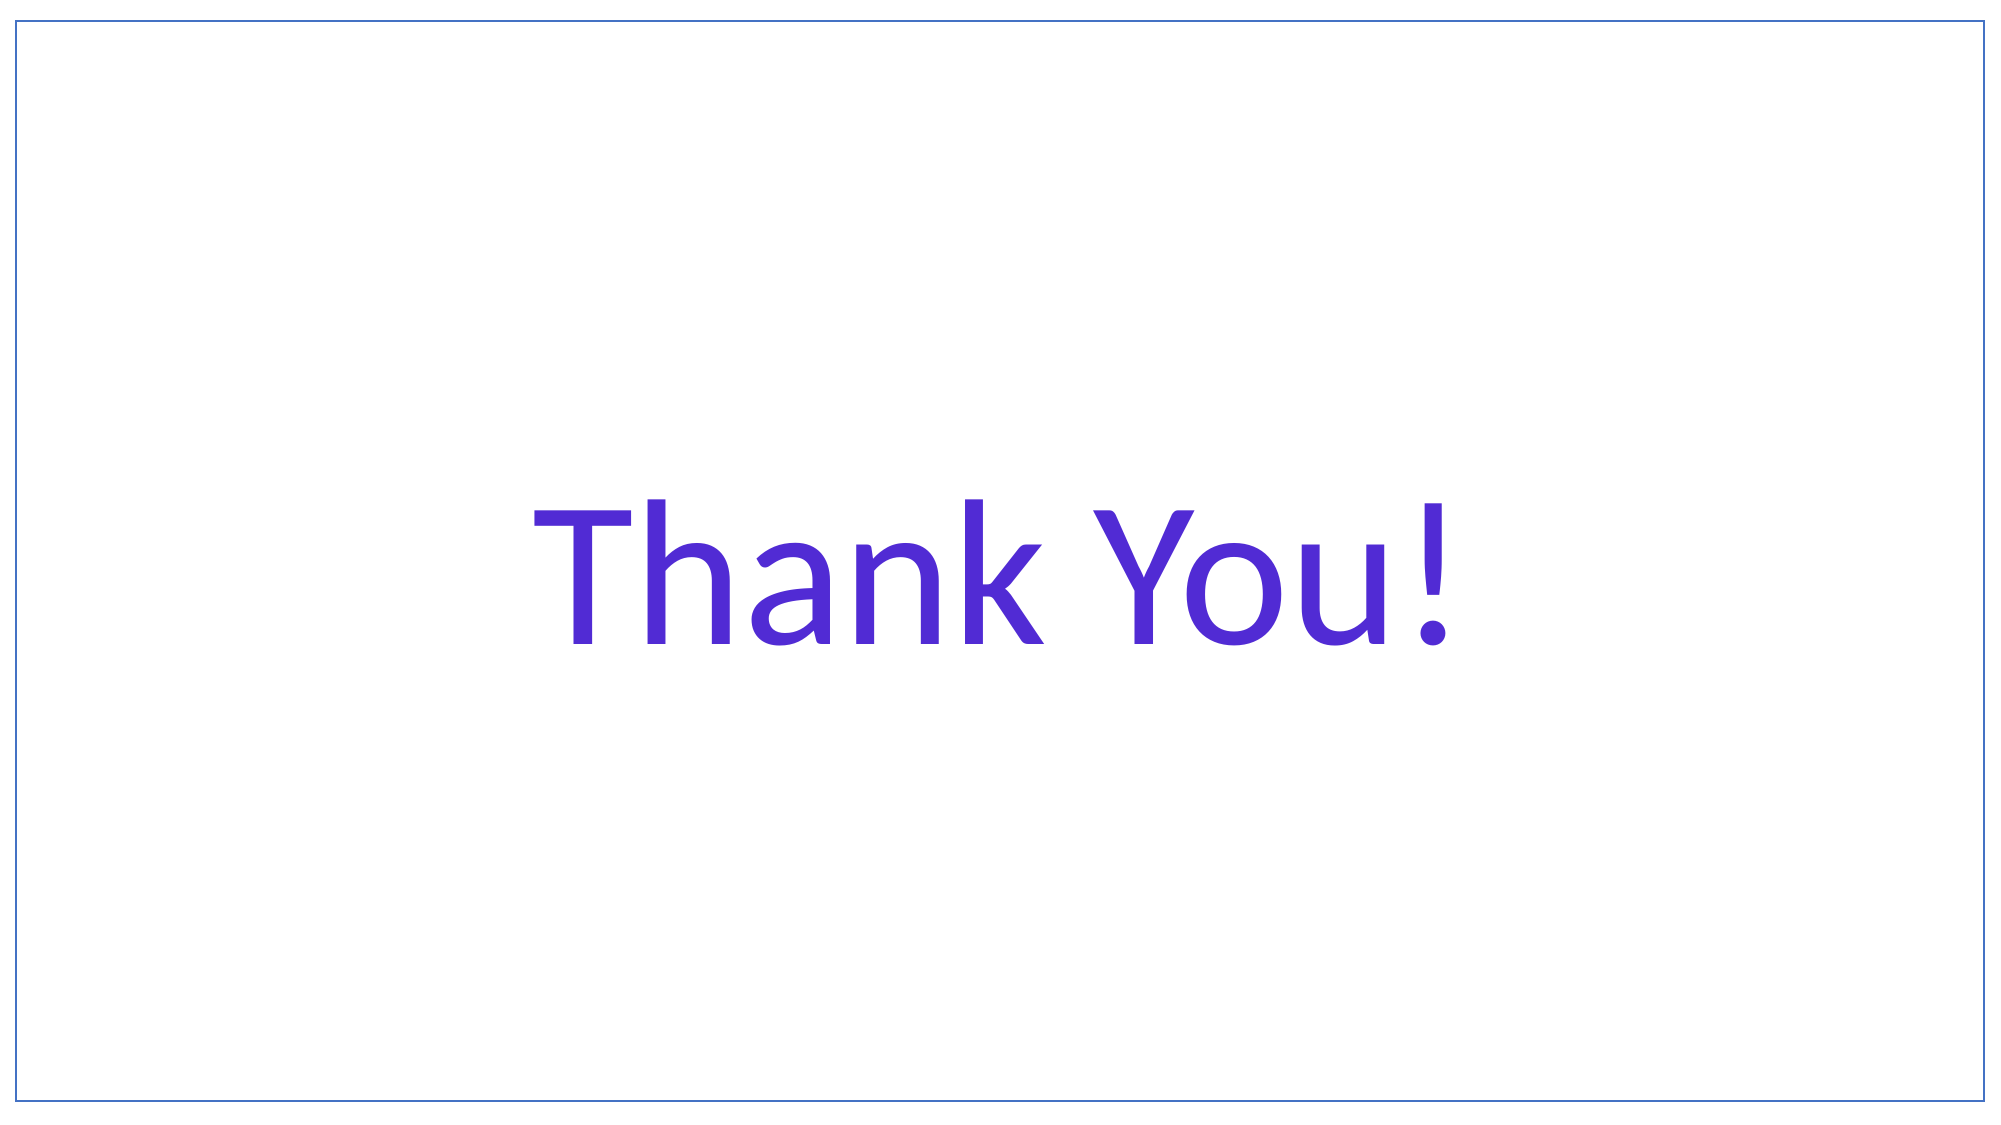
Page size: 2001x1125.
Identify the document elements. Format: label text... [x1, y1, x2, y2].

text_box Thank You! [15, 20, 1985, 1102]
